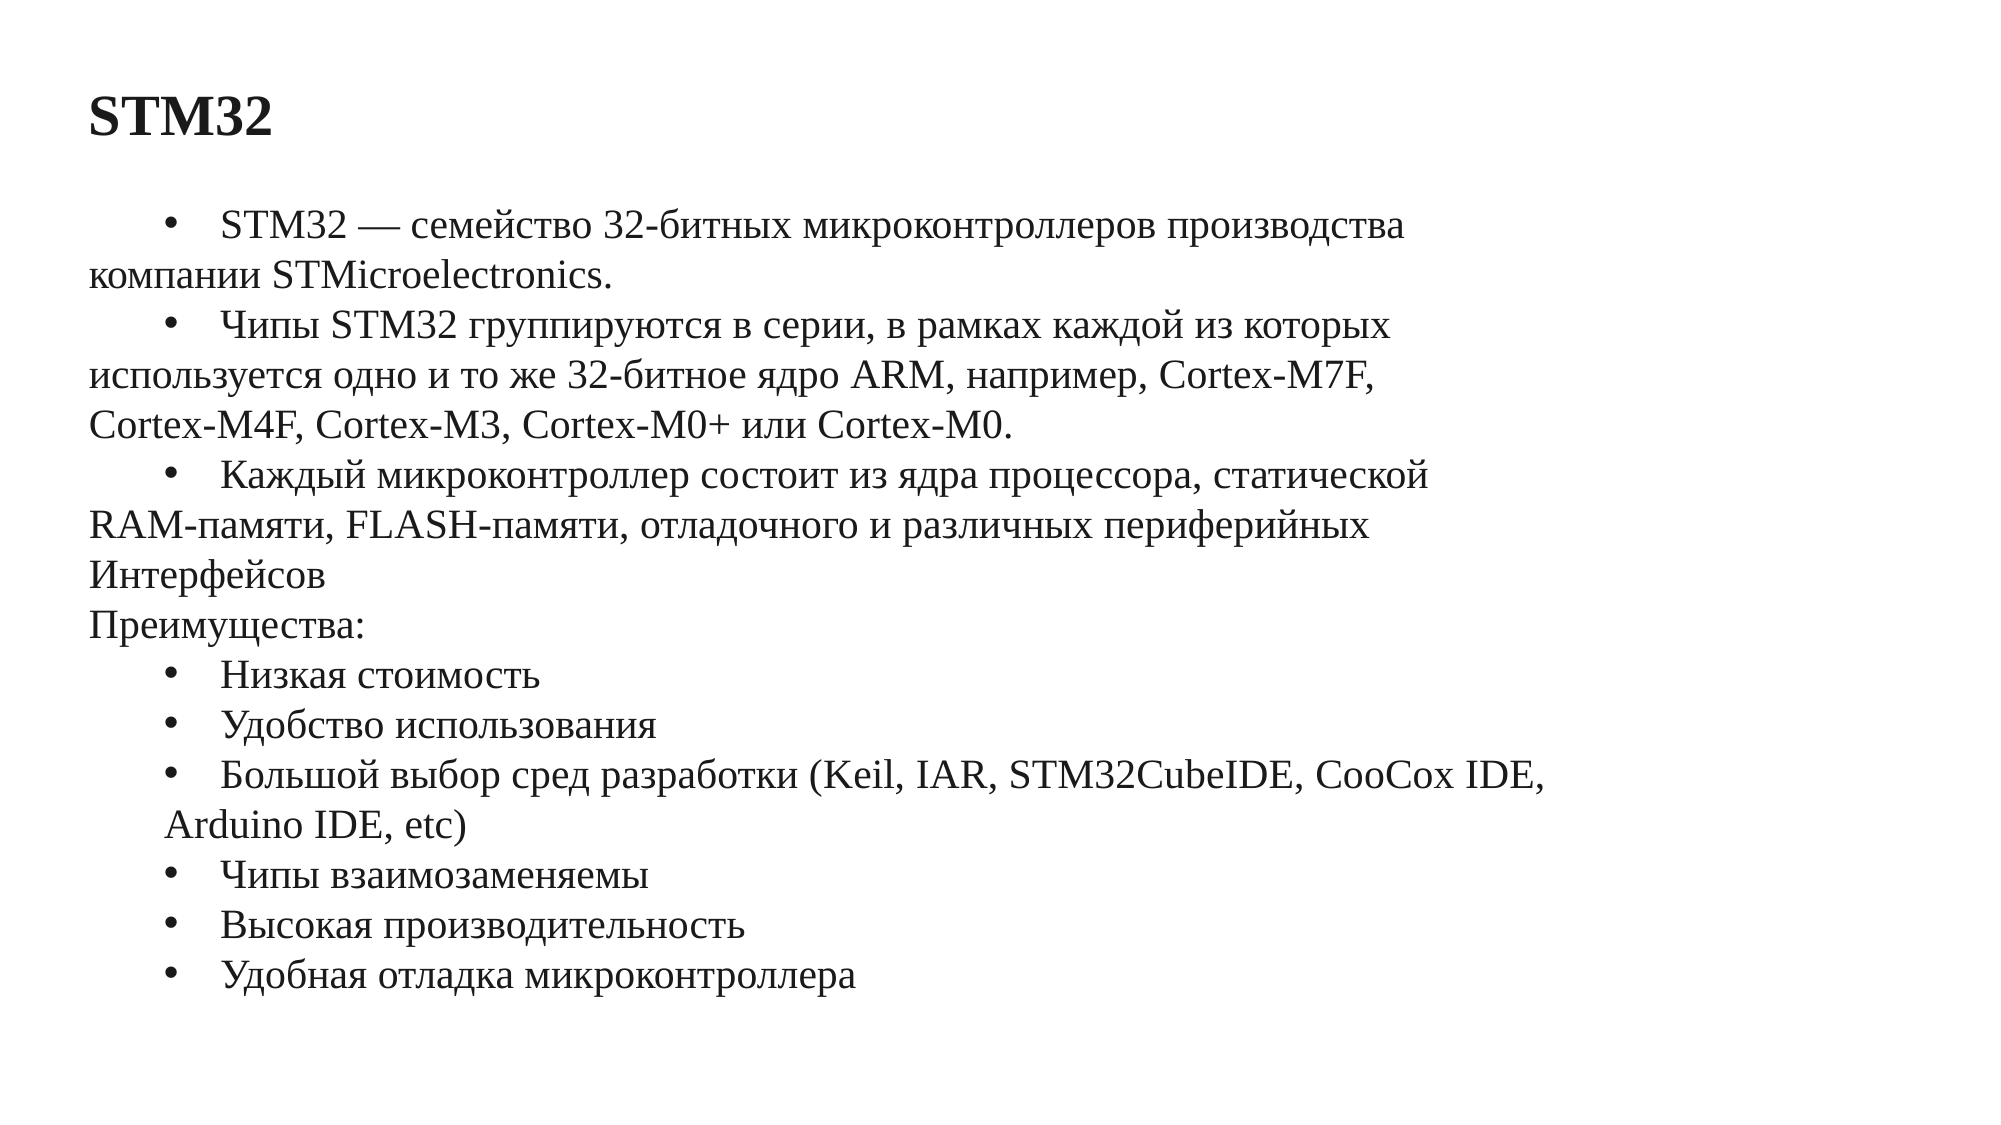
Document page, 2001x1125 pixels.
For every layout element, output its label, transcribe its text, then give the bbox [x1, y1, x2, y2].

text_box STM32 STM32 — семейство 32-битных микроконтроллеров производства компании STMicroelectronics. Чипы STM32 группируются в серии, в рамках каждой из которых используется одно и то же 32-битное ядро ARM, например, Cortex-M7F, Cortex-M4F, Cortex-M3, Cortex-M0+ или Cortex-M0. Каждый микроконтроллер состоит из ядра процессора, статической RAM-памяти, FLASH-памяти, отладочного и различных периферийных Интерфейсов Преимущества: Низкая стоимость Удобство использования Большой выбор сред разработки (Keil, IAR, STM32CubeIDE, CooCox IDE, Arduino IDE, etc) Чипы взаимозаменяемы Высокая производительность Удобная отладка микроконтроллера [74, 69, 1896, 1055]
